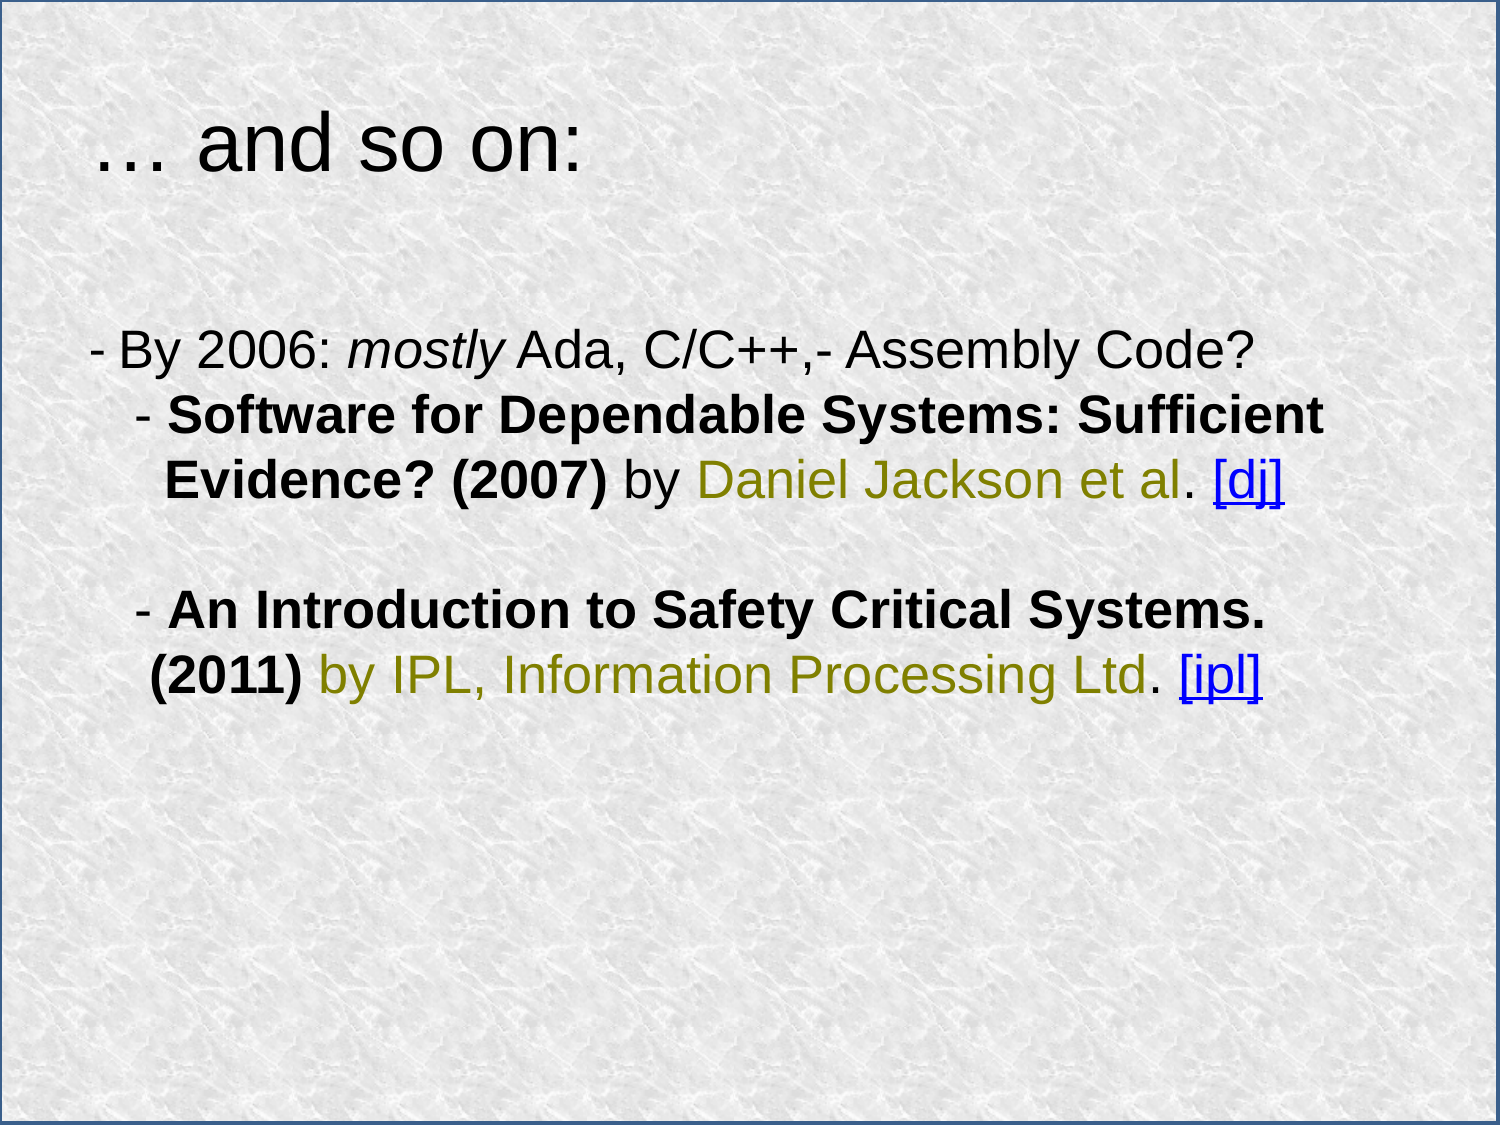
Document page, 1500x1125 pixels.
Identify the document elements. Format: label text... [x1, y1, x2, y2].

text_box - By 2006: mostly Ada, C/C++,- Assembly Code? - Software for Dependable Systems: Sufficient Evidence? (2007) by Daniel Jackson et al. [dj] - An Introduction to Safety Critical Systems. (2011) by IPL, Information Processing Ltd. [ipl] [74, 262, 1424, 1004]
text_box [0, 0, 1499, 1124]
text_box … and so on: [74, 45, 1424, 232]
